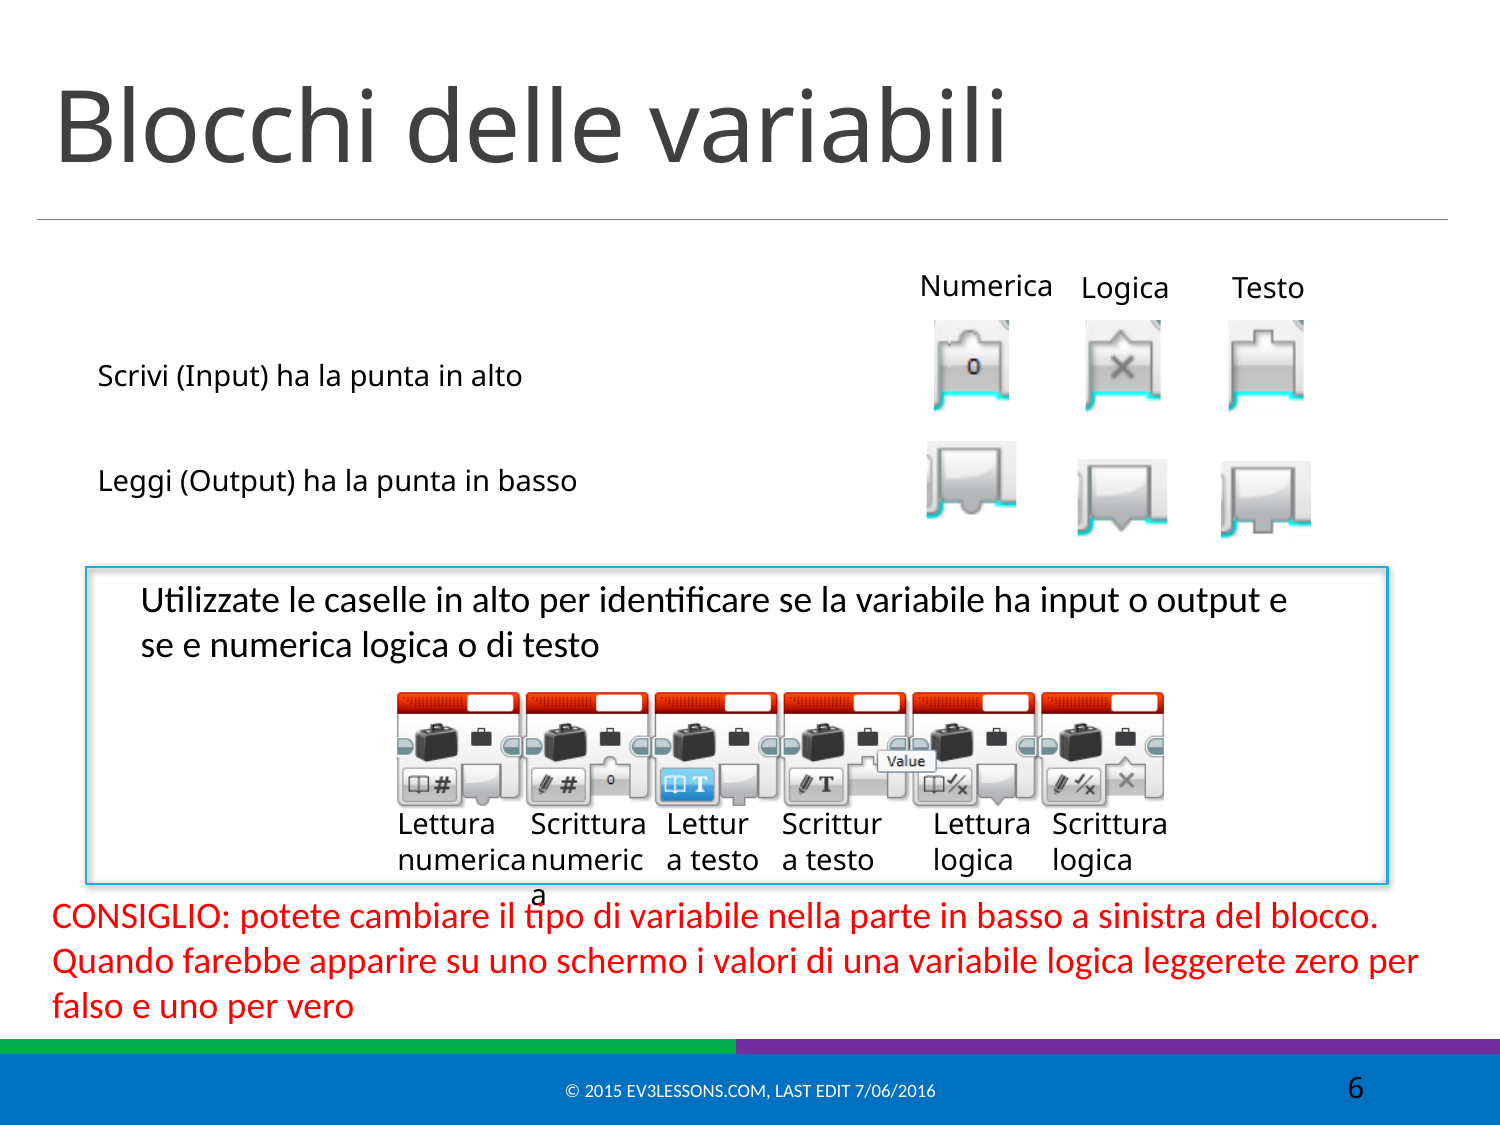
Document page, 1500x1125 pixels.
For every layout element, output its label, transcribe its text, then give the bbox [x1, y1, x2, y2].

picture [396, 676, 1165, 830]
text_box Testo [1217, 261, 1384, 312]
picture [1220, 460, 1312, 552]
text_box Scrittura testo [780, 839, 905, 883]
text_box Scrittura numerica [545, 839, 651, 883]
text_box CONSIGLIO: potete cambiare il tipo di variabile nella parte in basso a sinistra del blocco. Quando farebbe apparire su uno schermo i valori di una variabile logica leggerete zero per falso e uno per vero [36, 883, 1480, 1003]
picture [1076, 459, 1168, 551]
text_box Scrittura logica [1056, 798, 1184, 883]
picture [933, 320, 1010, 411]
text_box Numerica [904, 260, 1072, 310]
text_box Leggi (Output) ha la punta in basso [82, 454, 683, 505]
picture [925, 441, 1017, 548]
text_box Lettura testo [651, 839, 780, 883]
picture [1228, 320, 1305, 426]
slide_number 6 [1218, 1059, 1380, 1120]
text_box Logica [1066, 261, 1217, 312]
footer © 2015 EV3Lessons.com, Last edit 7/06/2016 [453, 1059, 1047, 1120]
text_box [85, 566, 1389, 883]
title Blocchi delle variabili [37, 47, 1448, 191]
text_box Utilizzate le caselle in alto per identificare se la variabile ha input o output e se e numerica logica o di testo [125, 567, 1308, 672]
text_box Scrivi (Input) ha la punta in alto [82, 349, 683, 400]
text_box Lettura numerica [382, 798, 545, 883]
picture [1085, 320, 1162, 427]
text_box Lettura logica [918, 839, 1056, 883]
